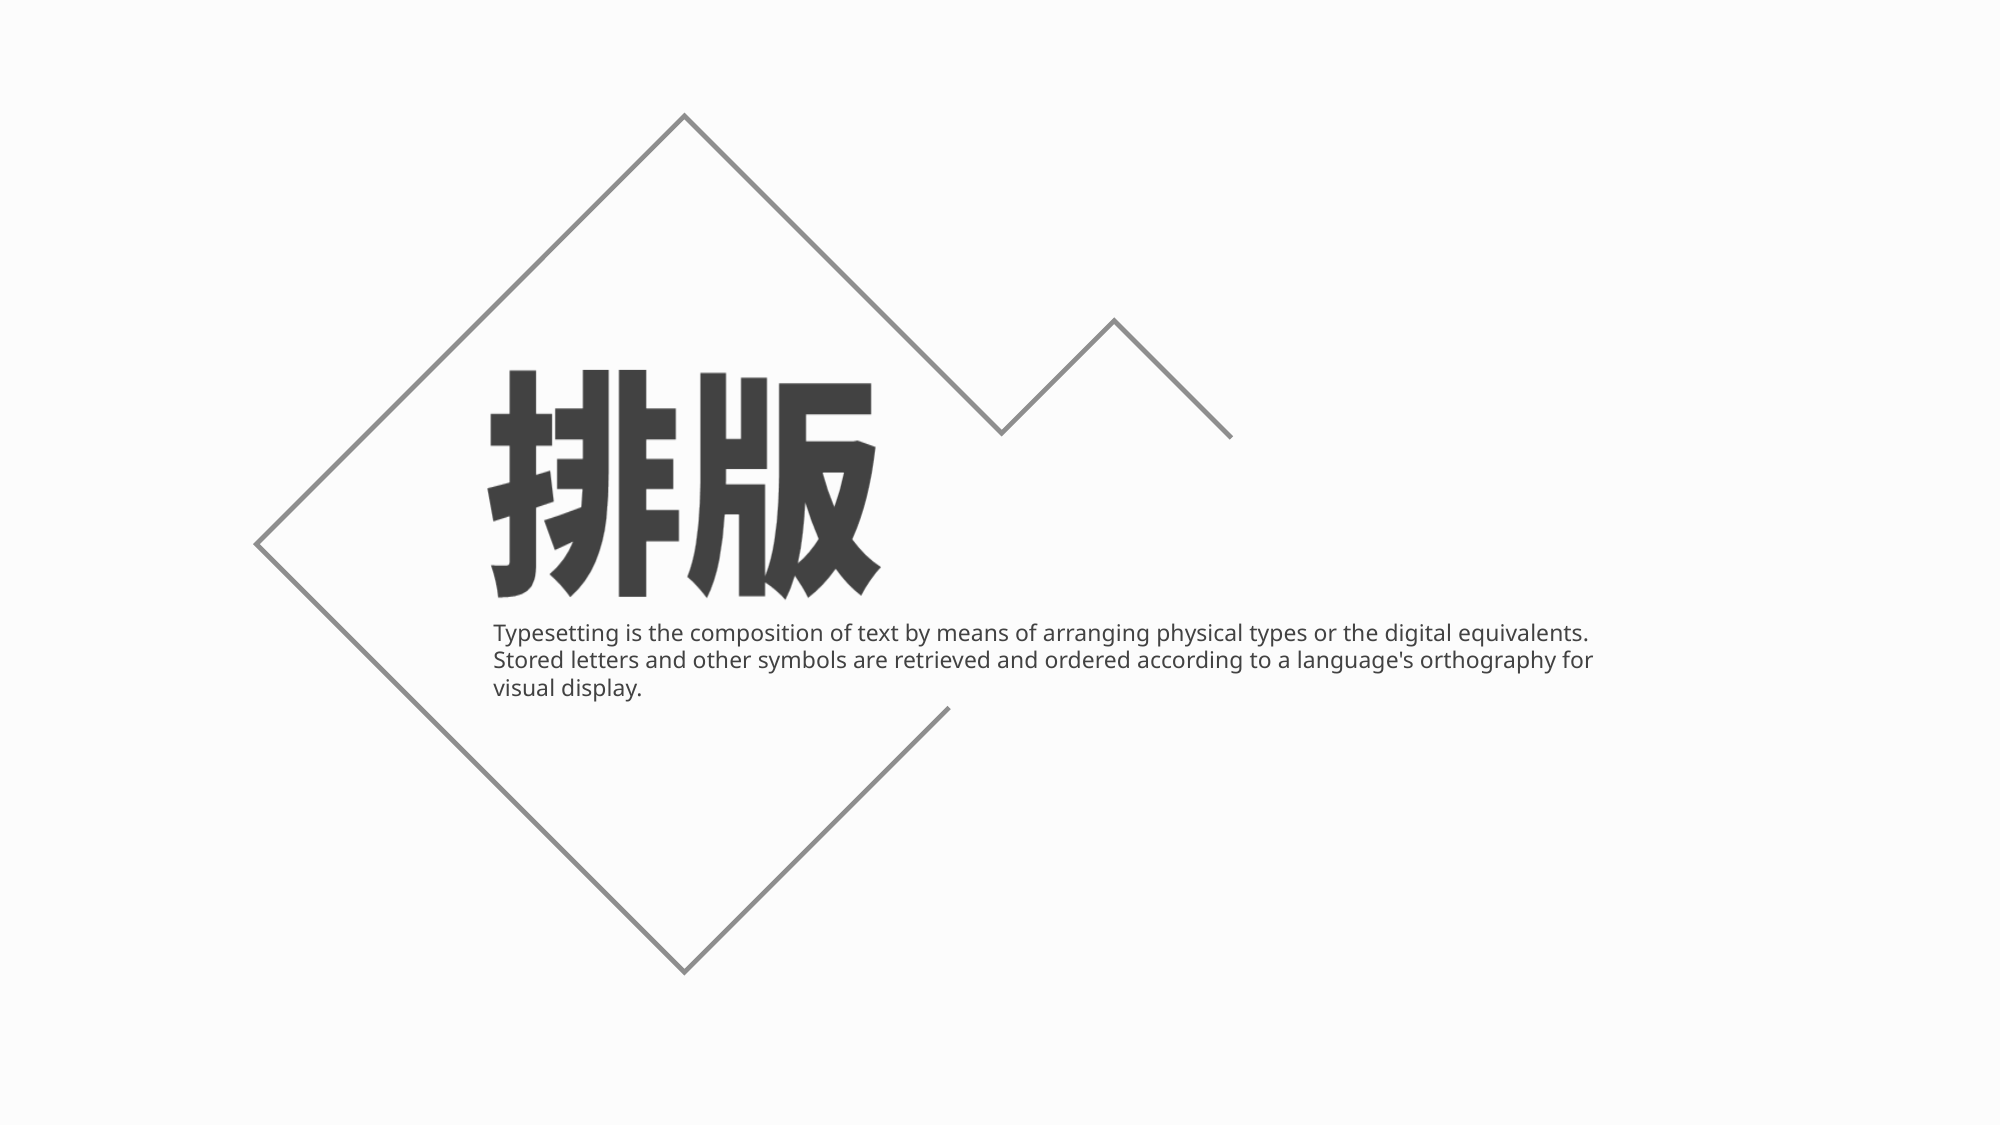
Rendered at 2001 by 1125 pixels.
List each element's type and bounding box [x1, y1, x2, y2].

picture [851, 278, 1005, 429]
title [1116, 323, 1548, 565]
picture [521, 630, 528, 637]
picture [813, 630, 819, 637]
picture [753, 630, 761, 637]
picture [363, 278, 518, 433]
picture [987, 630, 993, 637]
picture [798, 630, 806, 637]
picture [572, 630, 578, 637]
picture [363, 278, 1005, 637]
picture [608, 630, 615, 637]
picture [940, 630, 946, 637]
subtitle [300, 637, 1700, 925]
picture [718, 630, 724, 637]
picture [832, 630, 840, 637]
picture [594, 630, 600, 637]
picture [703, 630, 711, 637]
picture [660, 630, 666, 637]
picture [740, 630, 747, 637]
picture [908, 630, 915, 637]
